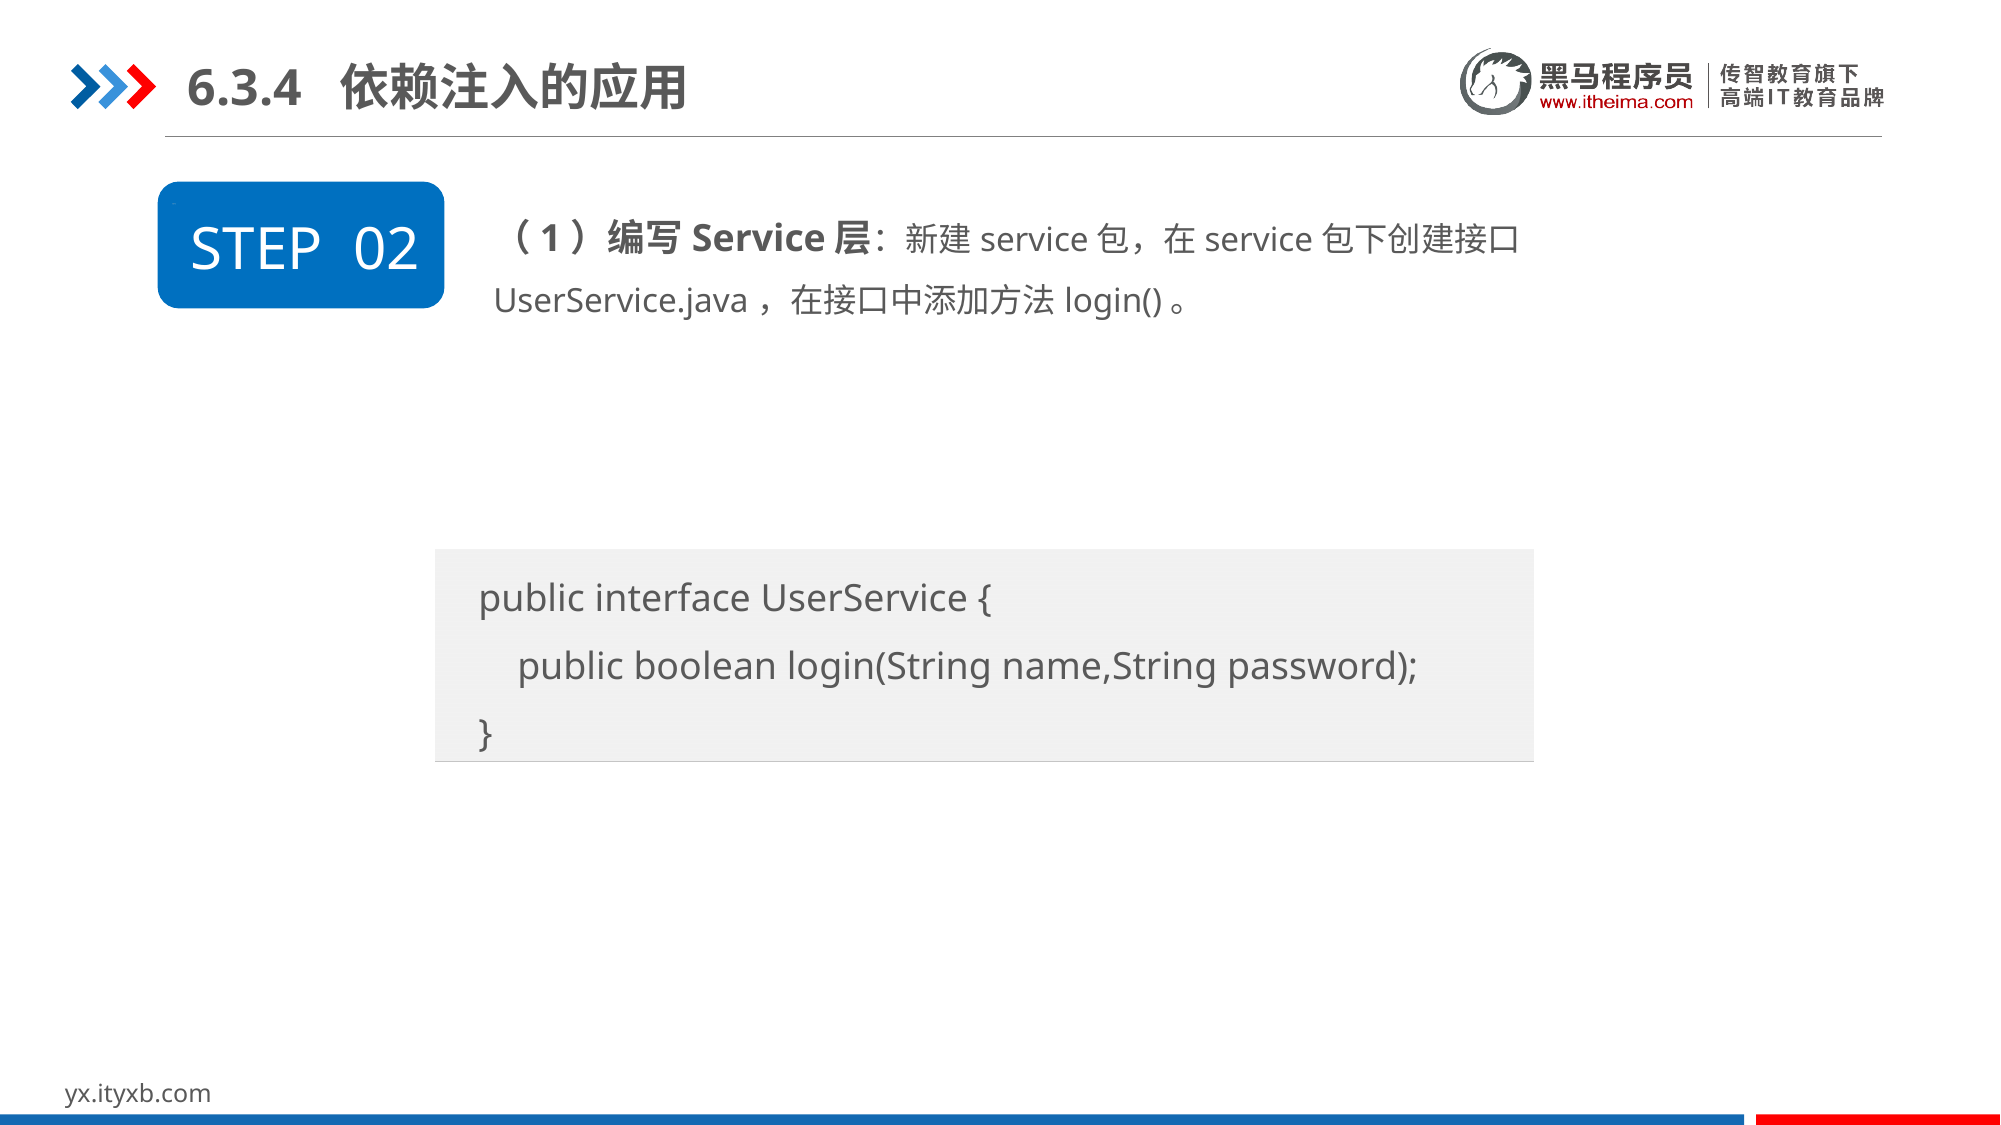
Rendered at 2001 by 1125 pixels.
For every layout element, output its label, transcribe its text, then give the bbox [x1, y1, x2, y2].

picture [1460, 48, 1887, 115]
text_box （1）编写Service层：新建service包，在service包下创建接口UserService.java，在接口中添加方法login()。 [478, 184, 1815, 327]
text_box STEP 02 [172, 203, 439, 289]
text_box [156, 180, 446, 310]
text_box public interface UserService { public boolean login(String name,String password); } [463, 544, 1585, 762]
picture [434, 549, 1537, 762]
text_box 6.3.4 依赖注入的应用 [187, 43, 720, 127]
